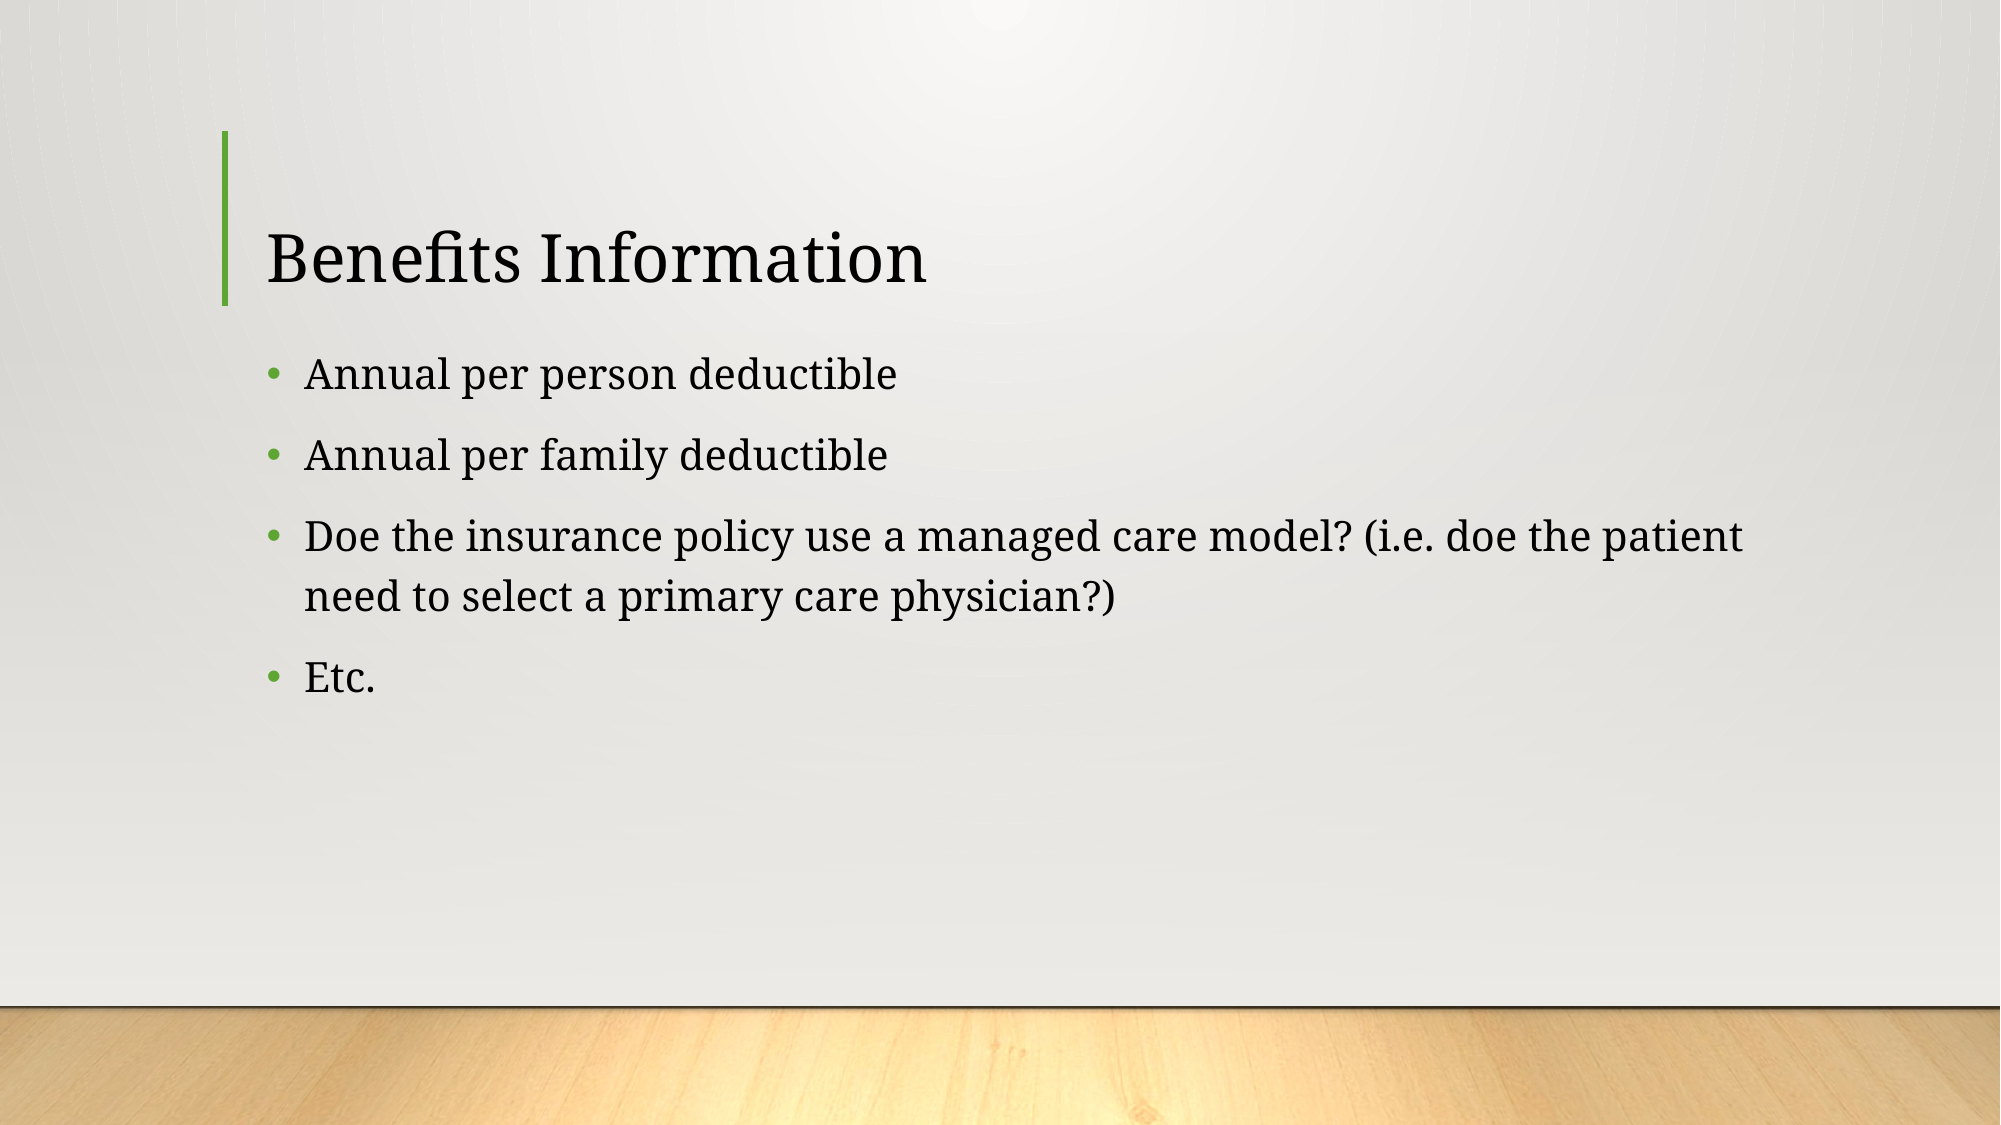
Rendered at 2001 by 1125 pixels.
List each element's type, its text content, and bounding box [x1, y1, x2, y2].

title Benefits Information [251, 131, 1814, 305]
picture [0, 1006, 2000, 1125]
list Annual per person deductible Annual per family deductible Doe the insurance policy use a managed care model? (i.e. doe the patient need to select a primary care physician?) Etc. [251, 330, 1814, 897]
